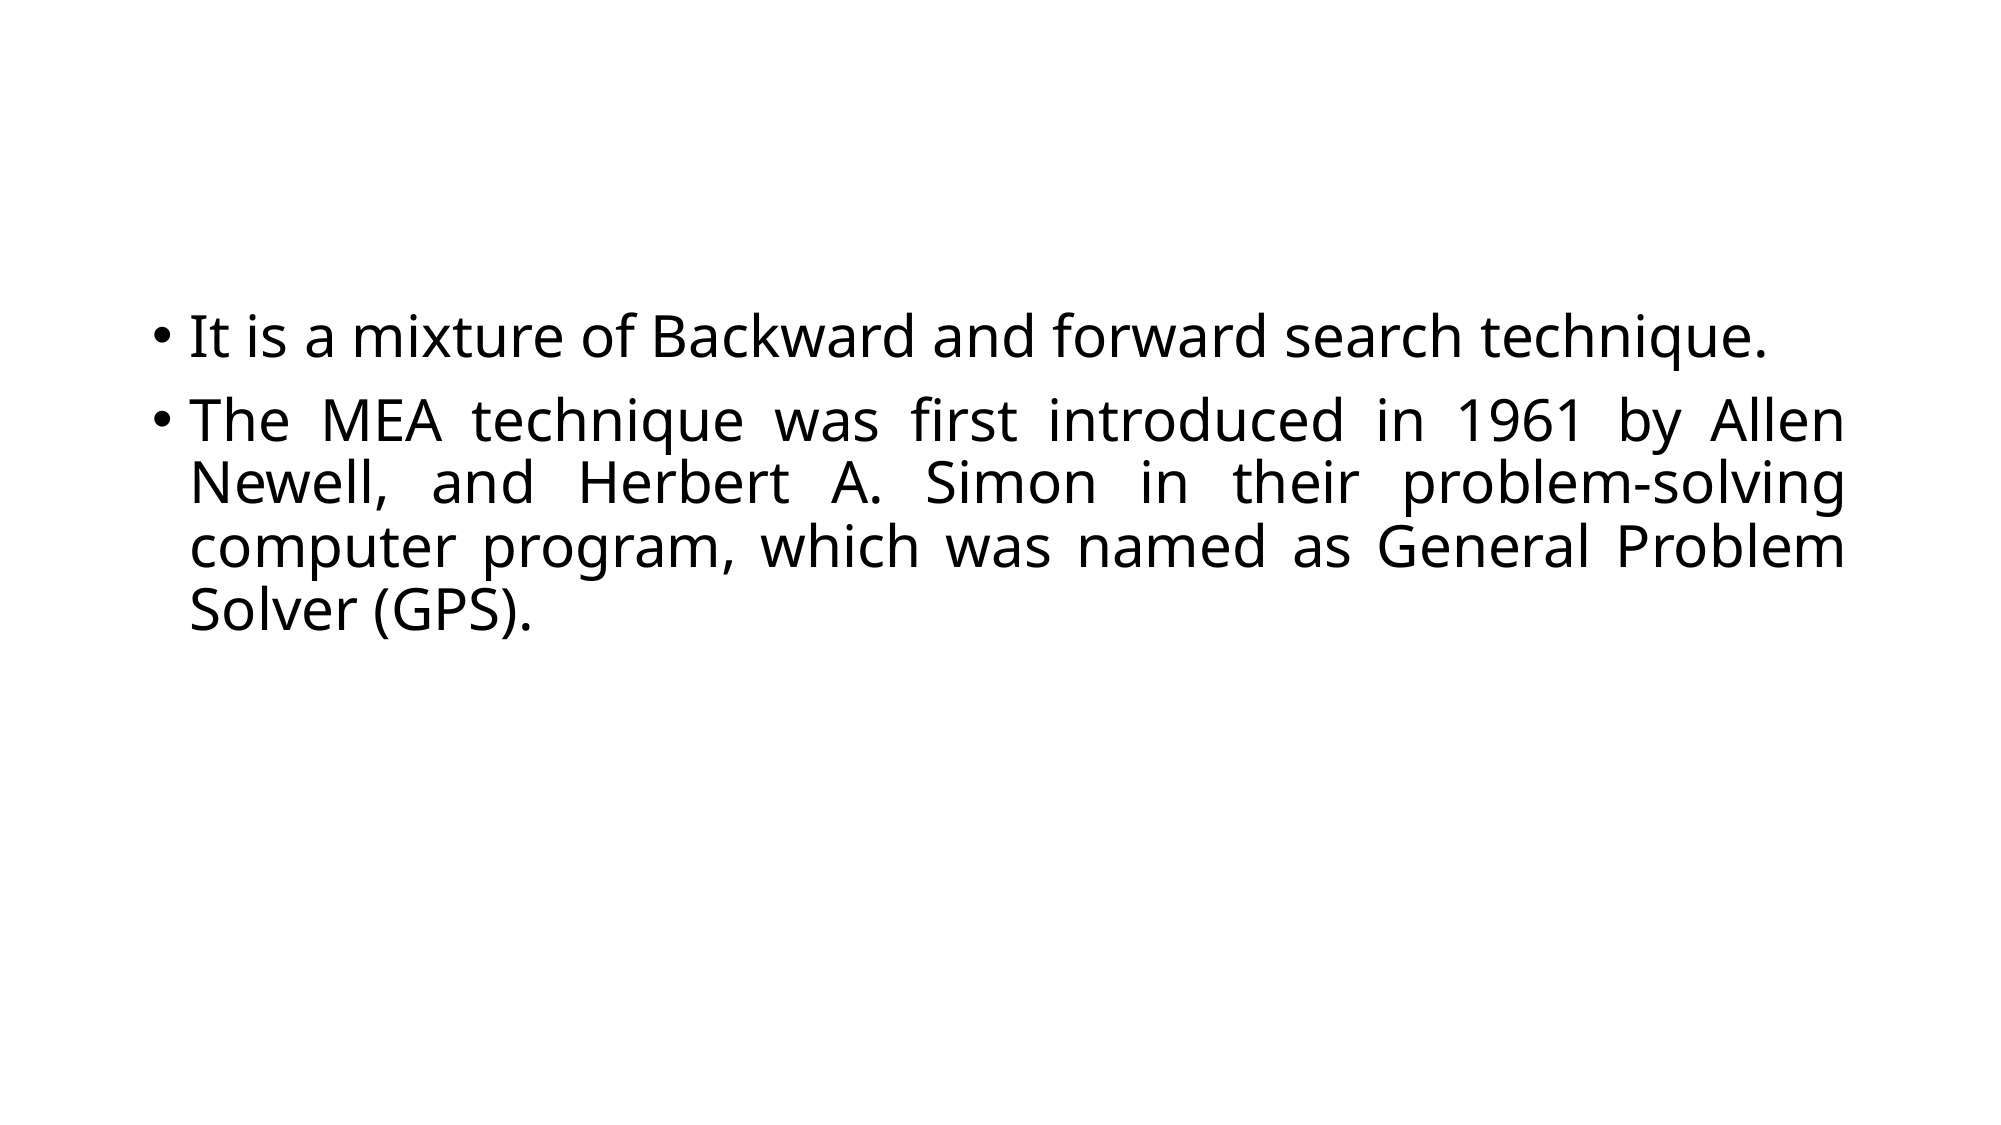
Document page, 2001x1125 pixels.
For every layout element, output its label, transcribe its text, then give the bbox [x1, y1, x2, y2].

list It is a mixture of Backward and forward search technique. The MEA technique was first introduced in 1961 by Allen Newell, and Herbert A. Simon in their problem-solving computer program, which was named as General Problem Solver (GPS). [137, 299, 1863, 1014]
